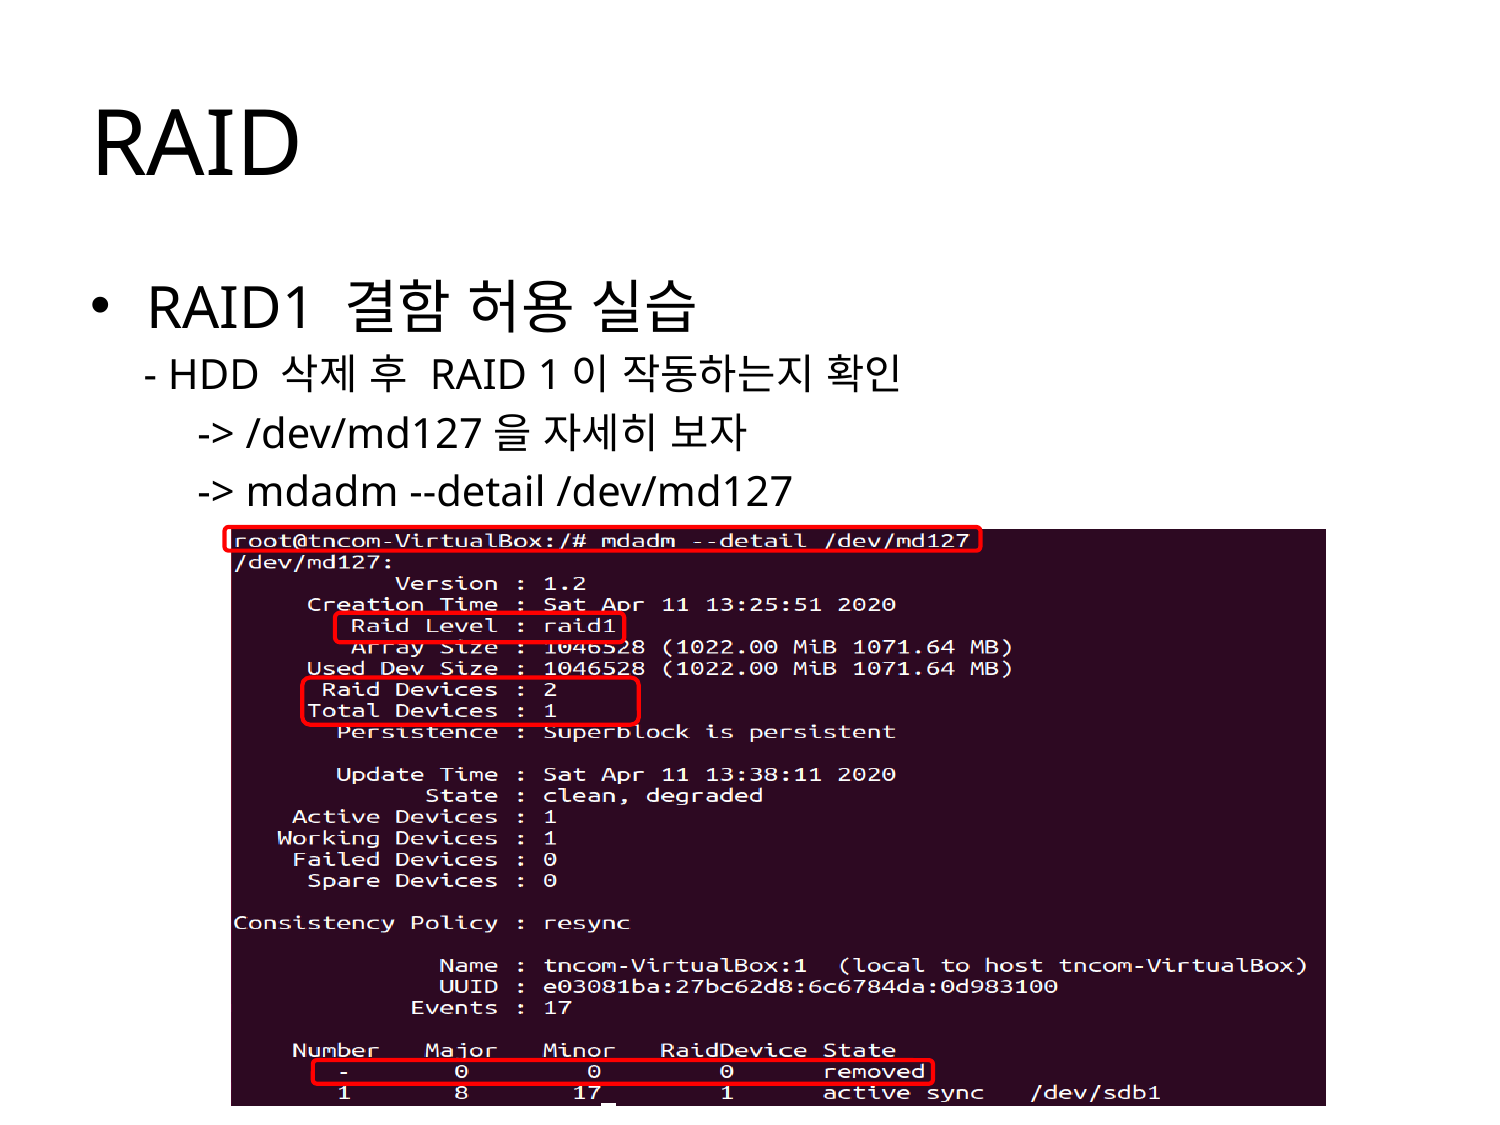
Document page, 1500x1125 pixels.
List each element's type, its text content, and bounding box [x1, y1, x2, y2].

title RAID [75, 45, 1425, 233]
list RAID1 결함 허용 실습 - HDD 삭제 후 RAID 1이 작동하는지 확인 -> /dev/md127을 자세히 보자 -> mdadm --detail /dev/md127 [75, 262, 1447, 1005]
text_box [222, 524, 982, 553]
picture [231, 529, 1326, 1107]
